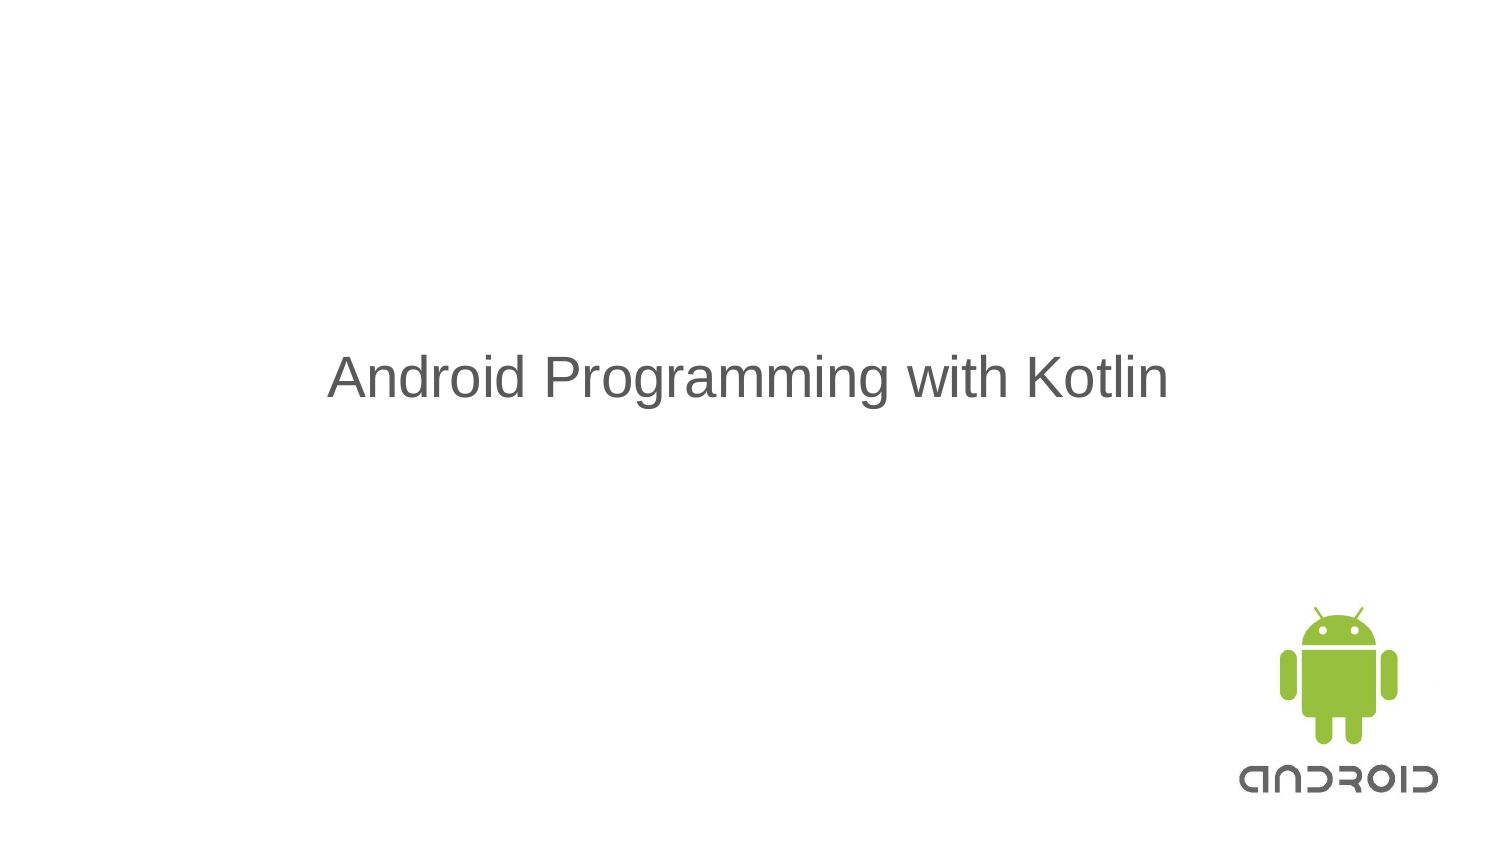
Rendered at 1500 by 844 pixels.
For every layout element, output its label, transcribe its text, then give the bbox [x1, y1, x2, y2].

text_box Android Programming with Kotlin [325, 337, 1173, 410]
text_box [1239, 600, 1440, 795]
